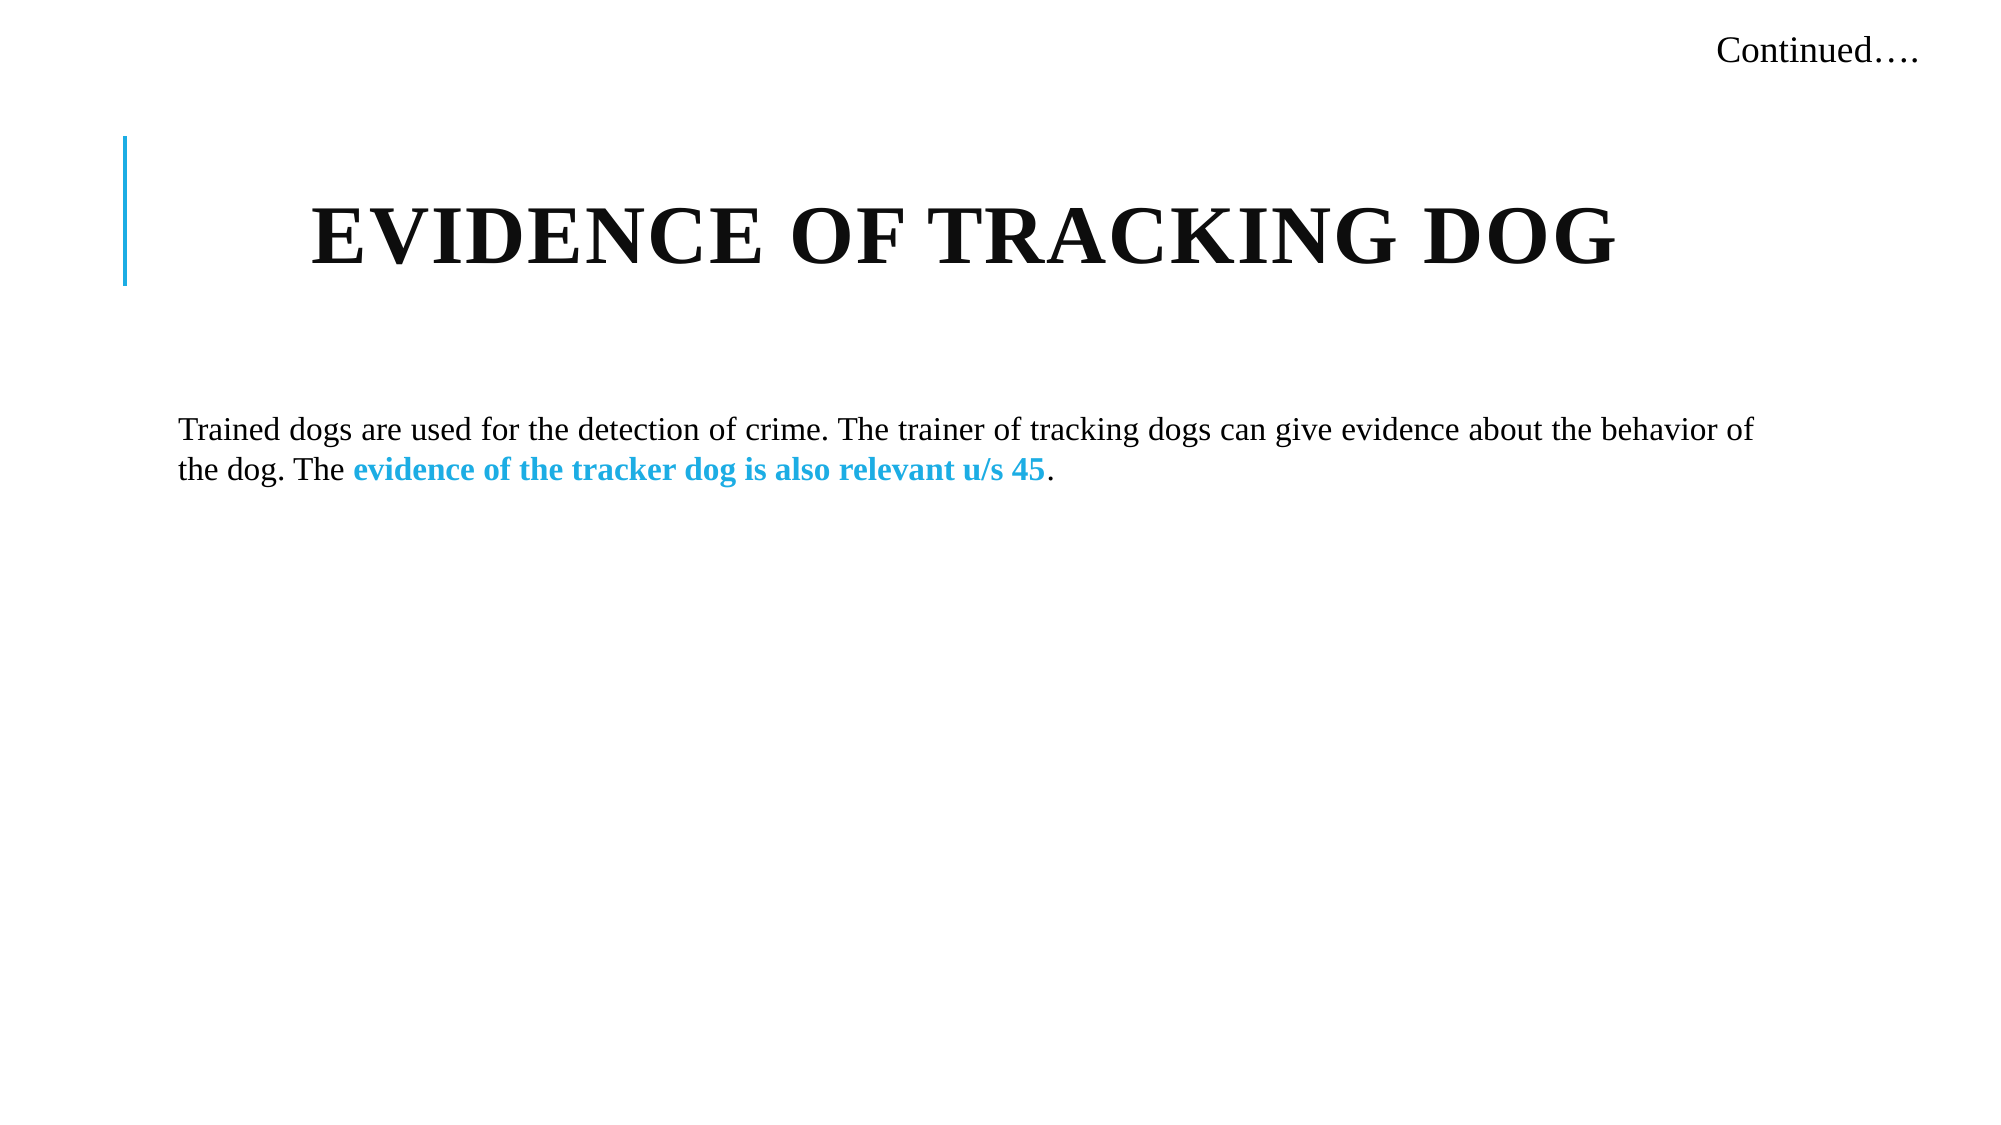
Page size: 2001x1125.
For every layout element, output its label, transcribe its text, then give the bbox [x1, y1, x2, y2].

text_box Continued…. [1701, 17, 1970, 77]
title Evidence of Tracking Dog [168, 106, 1763, 353]
list Trained dogs are used for the detection of crime. The trainer of tracking dogs can give evidence about the behavior of the dog. The evidence of the tracker dog is also relevant u/s 45. [170, 399, 1766, 498]
